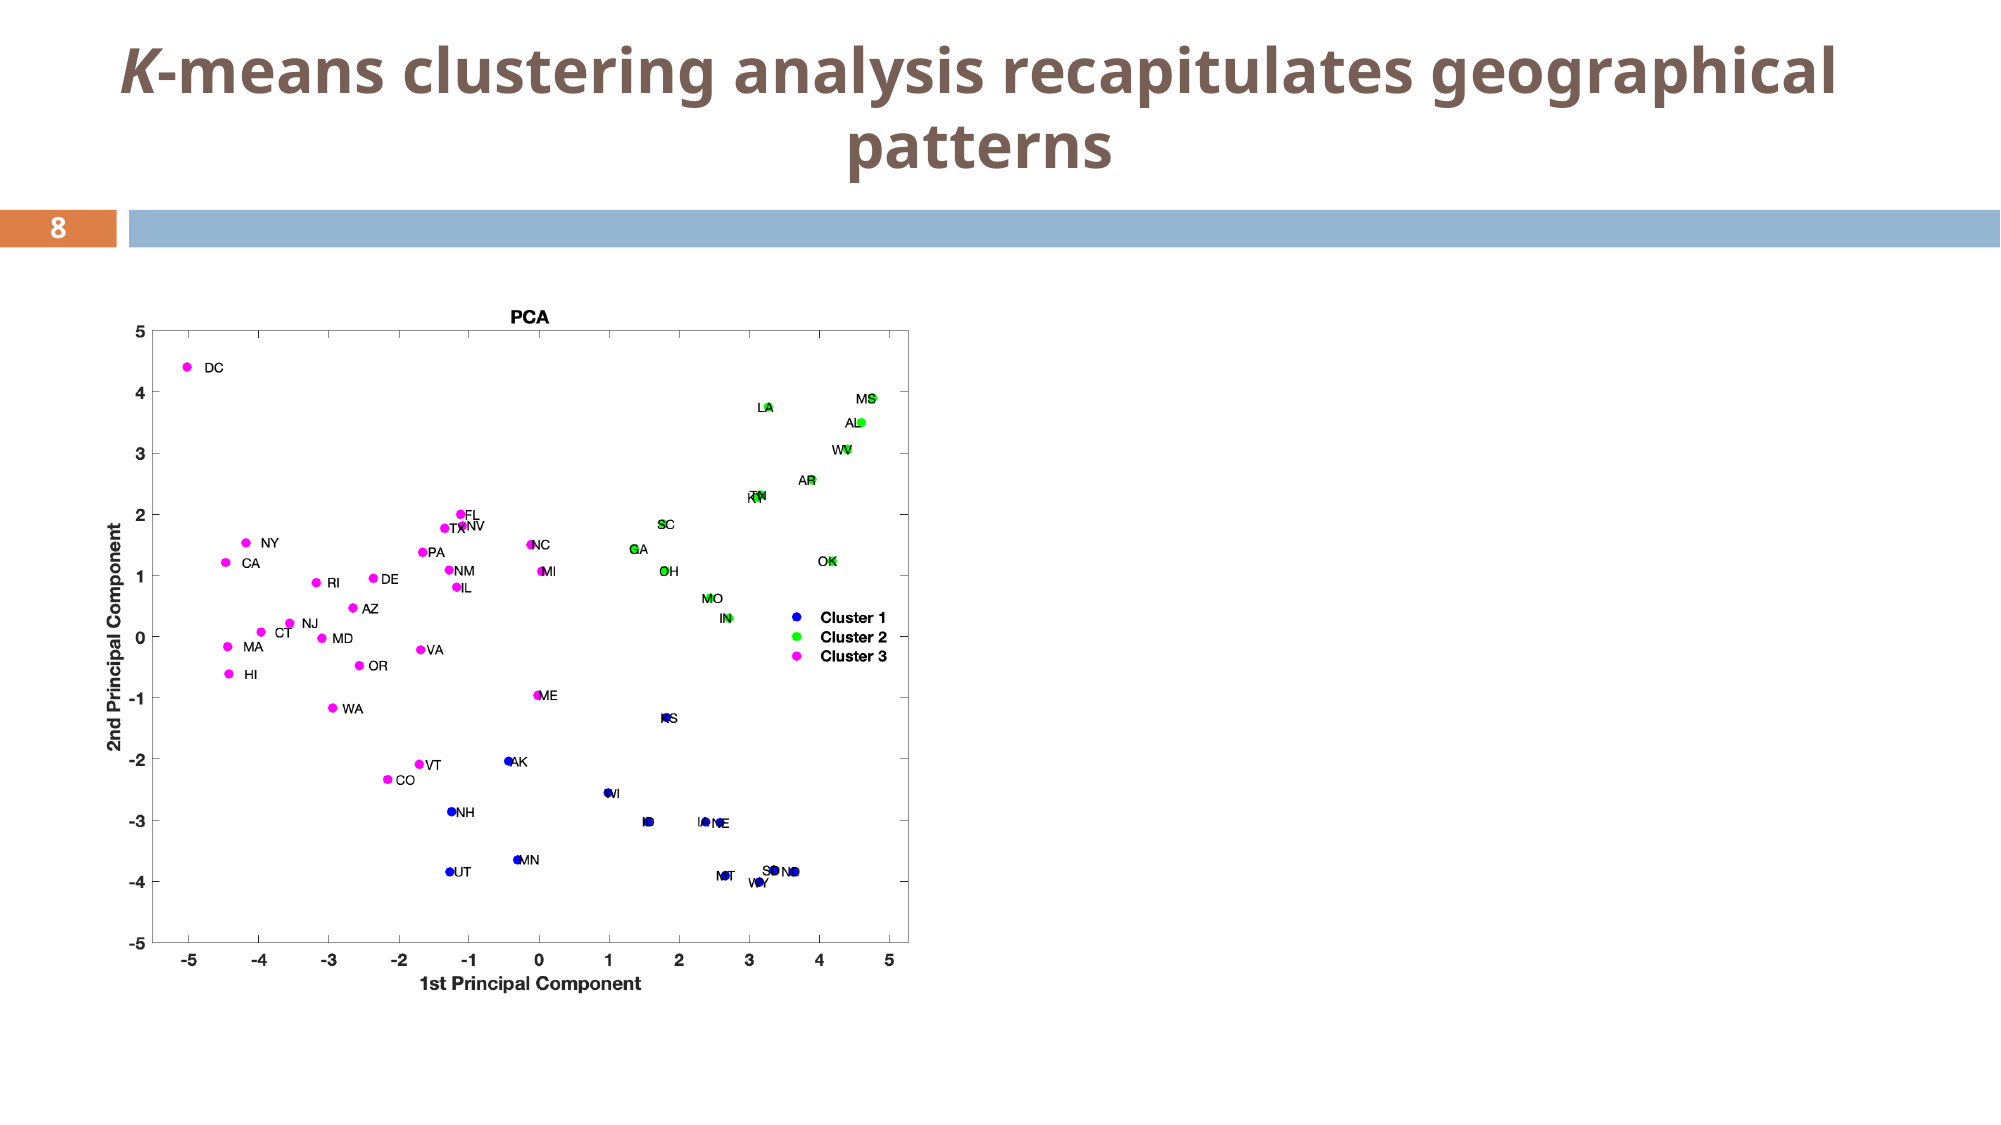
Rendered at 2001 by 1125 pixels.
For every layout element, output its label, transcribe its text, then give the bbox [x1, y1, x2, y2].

title K-means clustering analysis recapitulates geographical patterns [87, 28, 1872, 184]
slide_number 8 [0, 208, 117, 249]
picture [25, 273, 1001, 1025]
